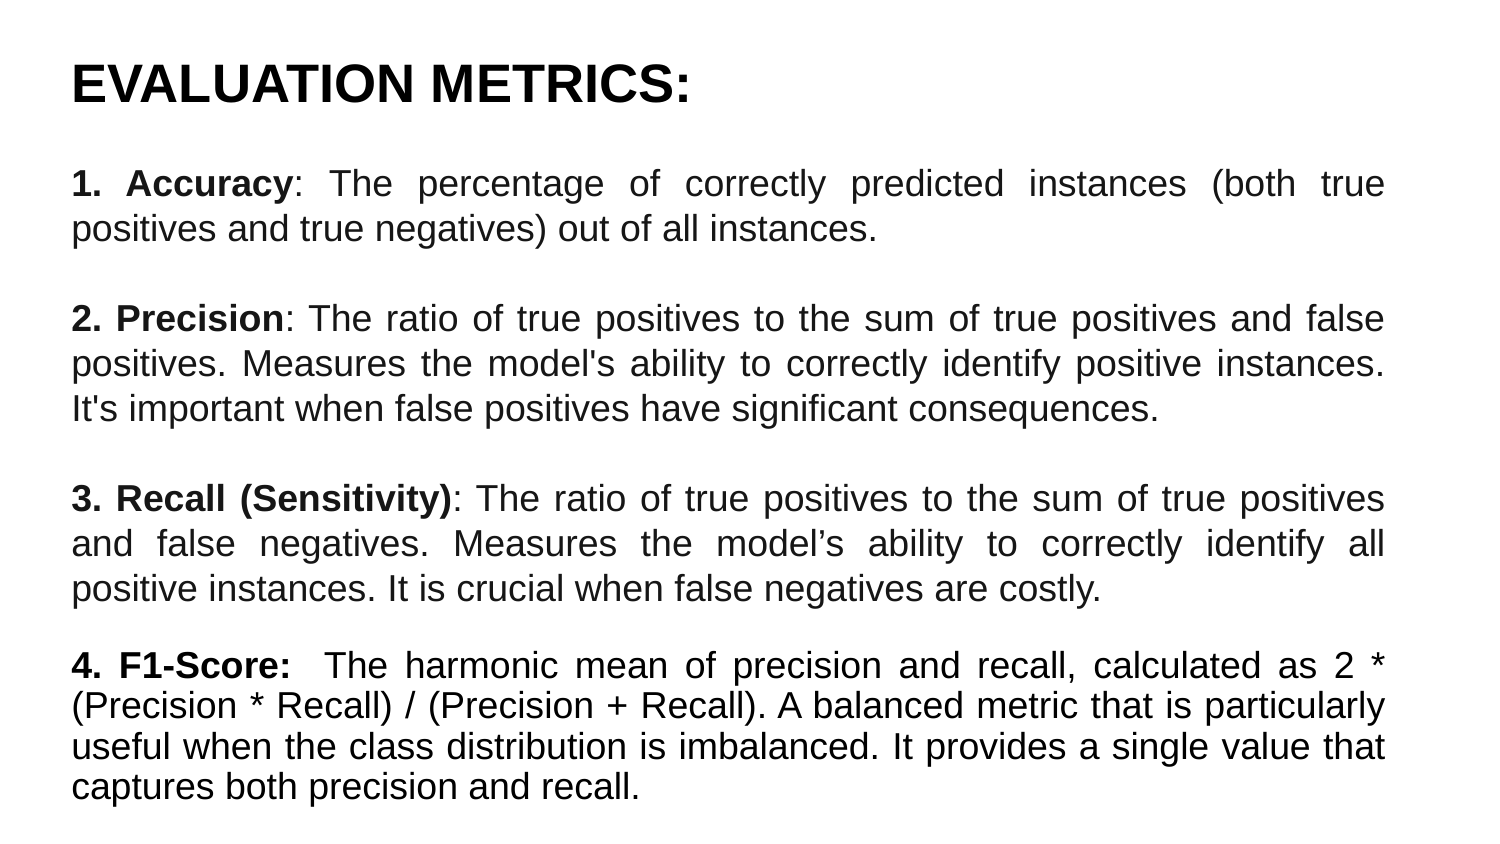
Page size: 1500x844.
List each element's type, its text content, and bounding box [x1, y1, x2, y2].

text_box EVALUATION METRICS: 1. Accuracy: The percentage of correctly predicted instances (both true positives and true negatives) out of all instances. 2. Precision: The ratio of true positives to the sum of true positives and false positives. Measures the model's ability to correctly identify positive instances. It's important when false positives have significant consequences. 3. Recall (Sensitivity): The ratio of true positives to the sum of true positives and false negatives. Measures the model’s ability to correctly identify all positive instances. It is crucial when false negatives are costly. 4. F1-Score: The harmonic mean of precision and recall, calculated as 2 * (Precision * Recall) / (Precision + Recall). A balanced metric that is particularly useful when the class distribution is imbalanced. It provides a single value that captures both precision and recall. [56, 33, 1401, 654]
